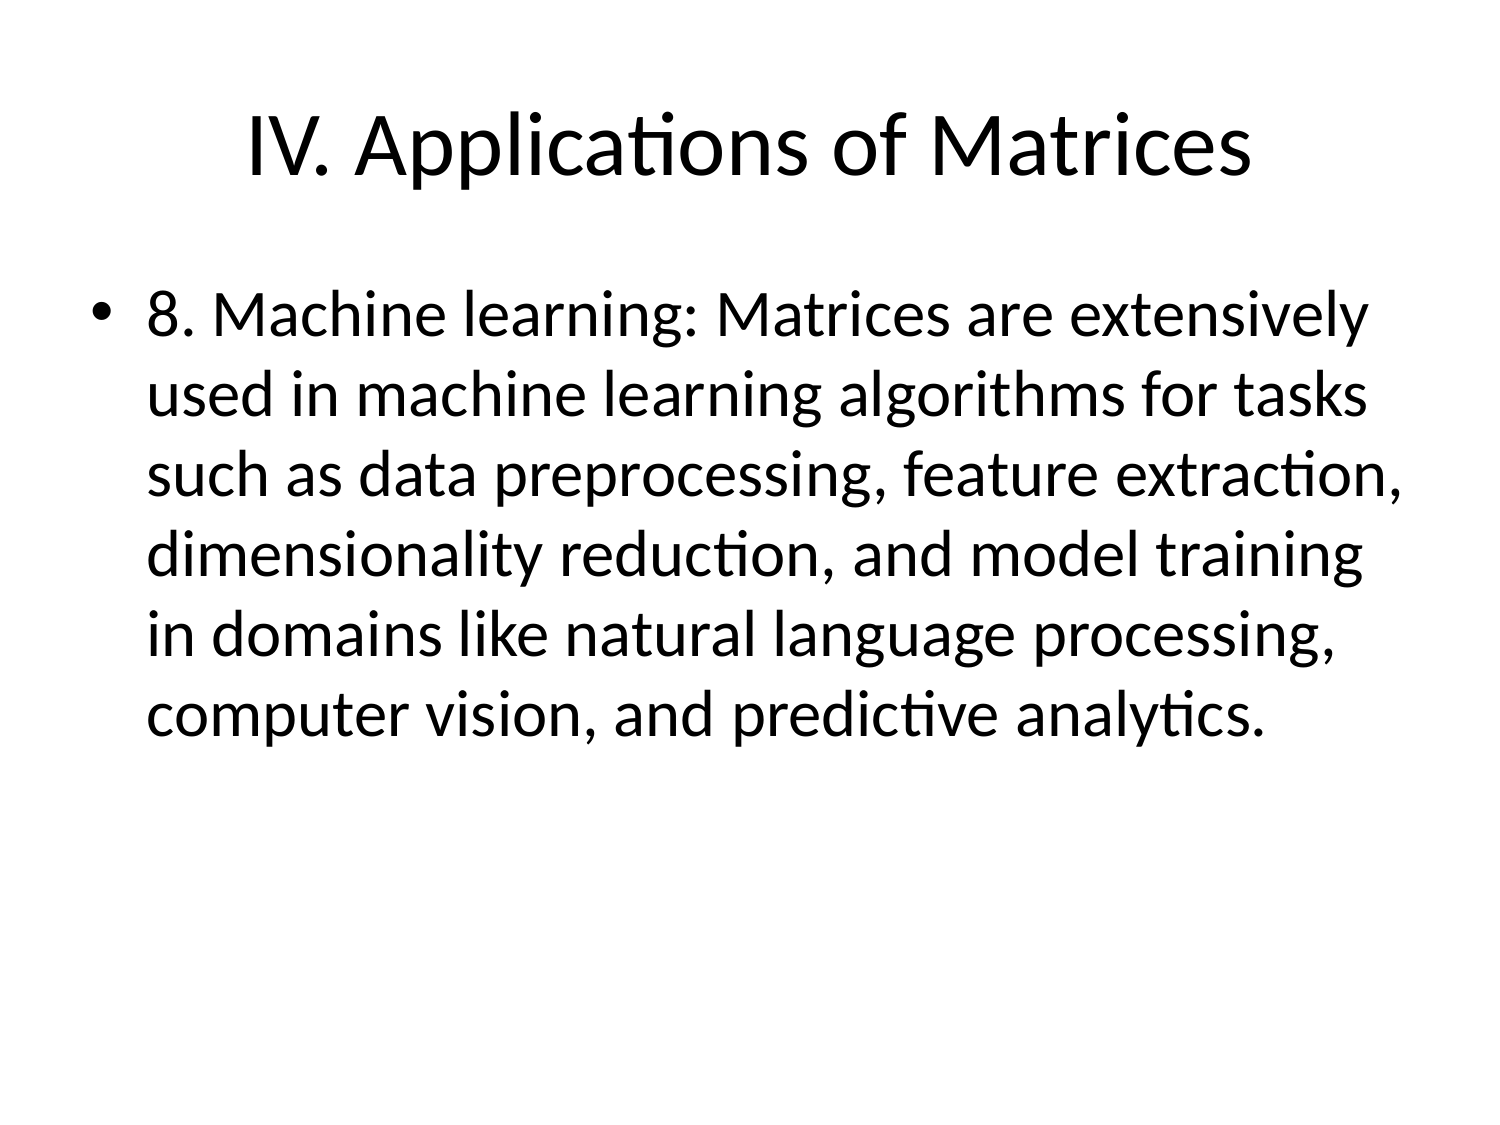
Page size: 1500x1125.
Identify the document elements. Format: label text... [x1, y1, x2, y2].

title IV. Applications of Matrices [75, 45, 1425, 233]
list 8. Machine learning: Matrices are extensively used in machine learning algorithms for tasks such as data preprocessing, feature extraction, dimensionality reduction, and model training in domains like natural language processing, computer vision, and predictive analytics. [75, 262, 1425, 1005]
